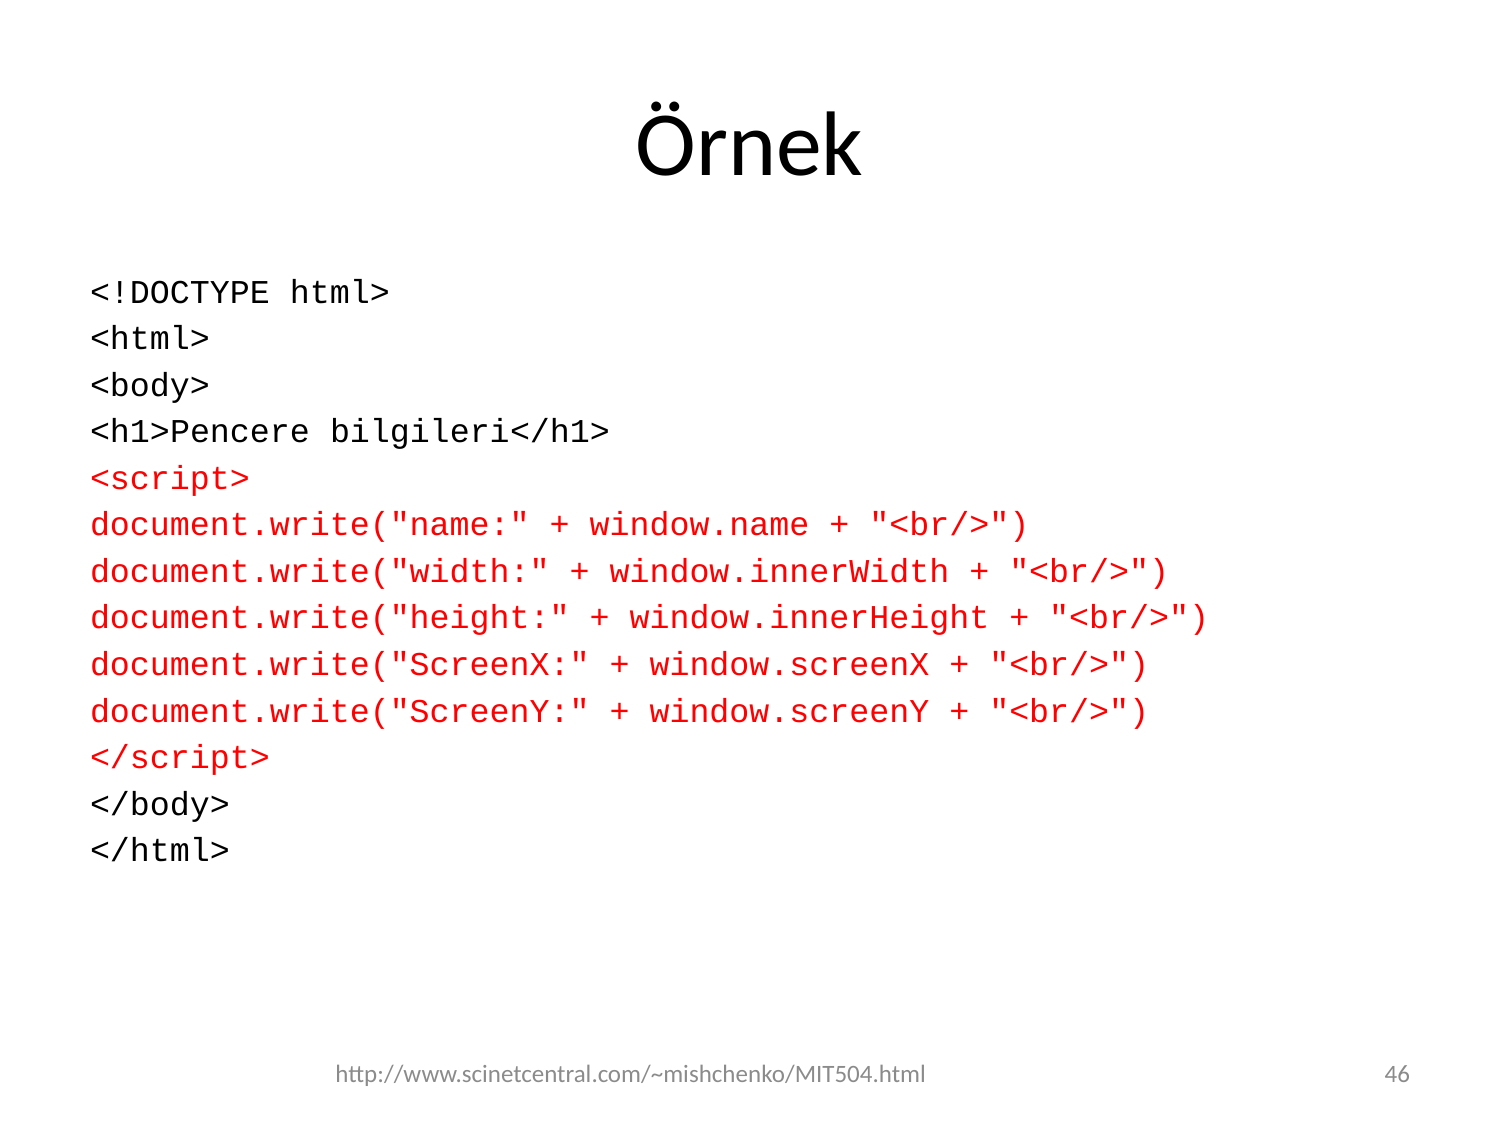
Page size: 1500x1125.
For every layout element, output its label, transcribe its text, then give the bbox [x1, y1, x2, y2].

title Örnek [75, 45, 1425, 233]
slide_number 46 [1074, 1042, 1425, 1103]
footer http://www.scinetcentral.com/~mishchenko/MIT504.html [275, 1042, 988, 1103]
list <!DOCTYPE html> <html> <body> <h1>Pencere bilgileri</h1> <script> document.write("name:" + window.name + "<br/>") document.write("width:" + window.innerWidth + "<br/>") document.write("height:" + window.innerHeight + "<br/>") document.write("ScreenX:" + window.screenX + "<br/>") document.write("ScreenY:" + window.screenY + "<br/>") </script> </body> </html> [75, 262, 1475, 1005]
